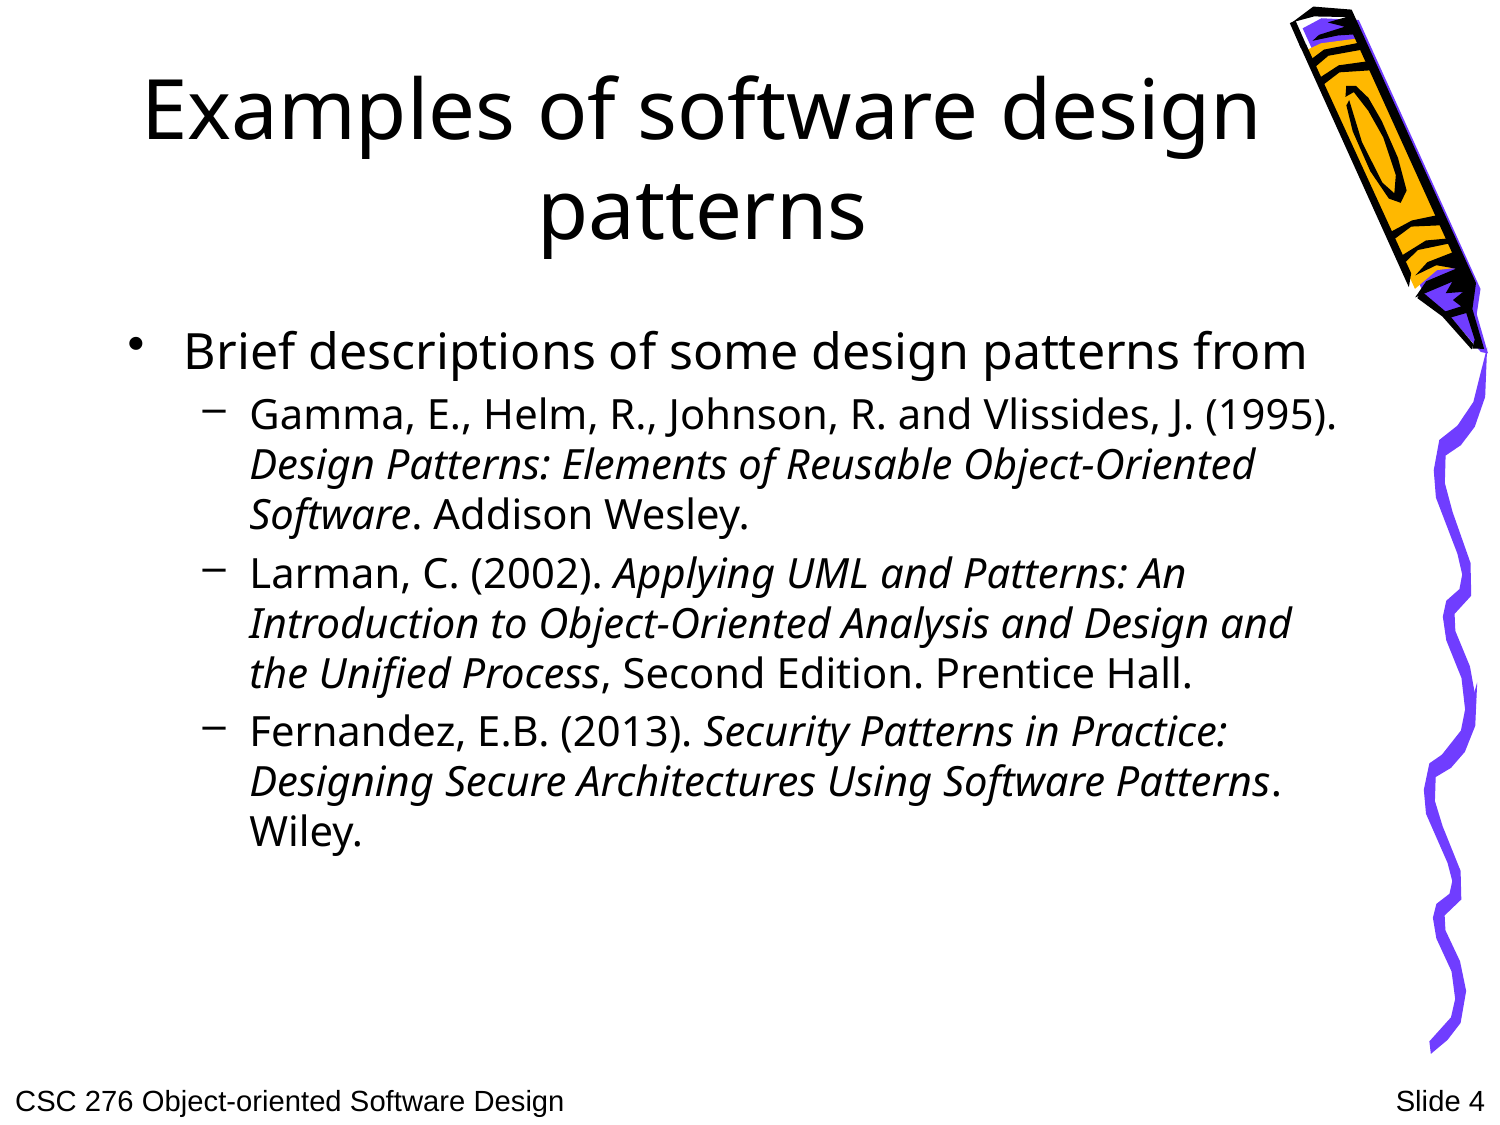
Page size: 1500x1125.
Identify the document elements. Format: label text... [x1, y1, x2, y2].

list Brief descriptions of some design patterns from Gamma, E., Helm, R., Johnson, R. and Vlissides, J. (1995). Design Patterns: Elements of Reusable Object-Oriented Software. Addison Wesley. Larman, C. (2002). Applying UML and Patterns: An Introduction to Object-Oriented Analysis and Design and the Unified Process, Second Edition. Prentice Hall. Fernandez, E.B. (2013). Security Patterns in Practice: Designing Secure Architectures Using Software Patterns. Wiley. [112, 311, 1376, 1026]
title Examples of software design patterns [112, 24, 1293, 288]
